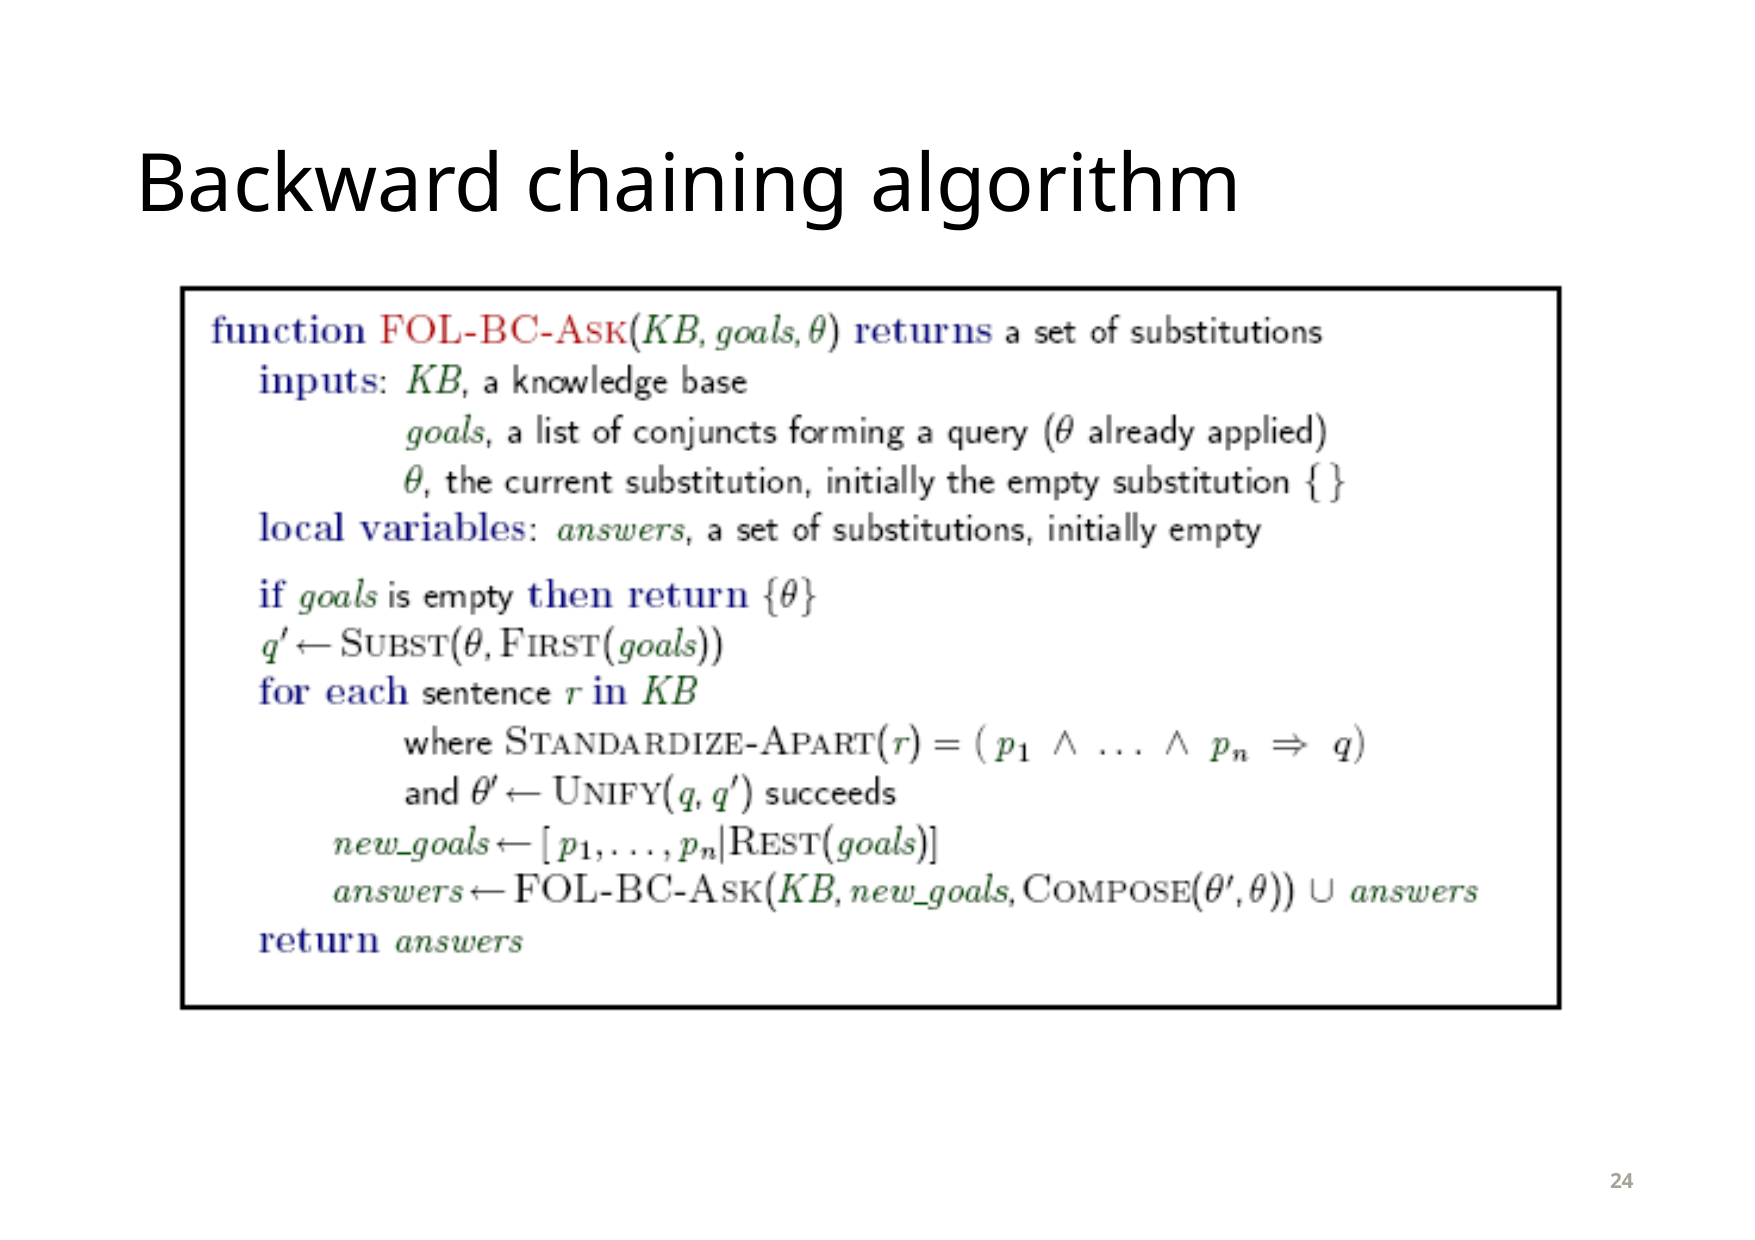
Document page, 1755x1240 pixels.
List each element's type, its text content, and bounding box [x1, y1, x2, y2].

text_box [176, 282, 1567, 619]
slide_number 24 [1238, 1148, 1634, 1215]
title Backward chaining algorithm [120, 66, 1634, 306]
text_box [176, 619, 1567, 1020]
